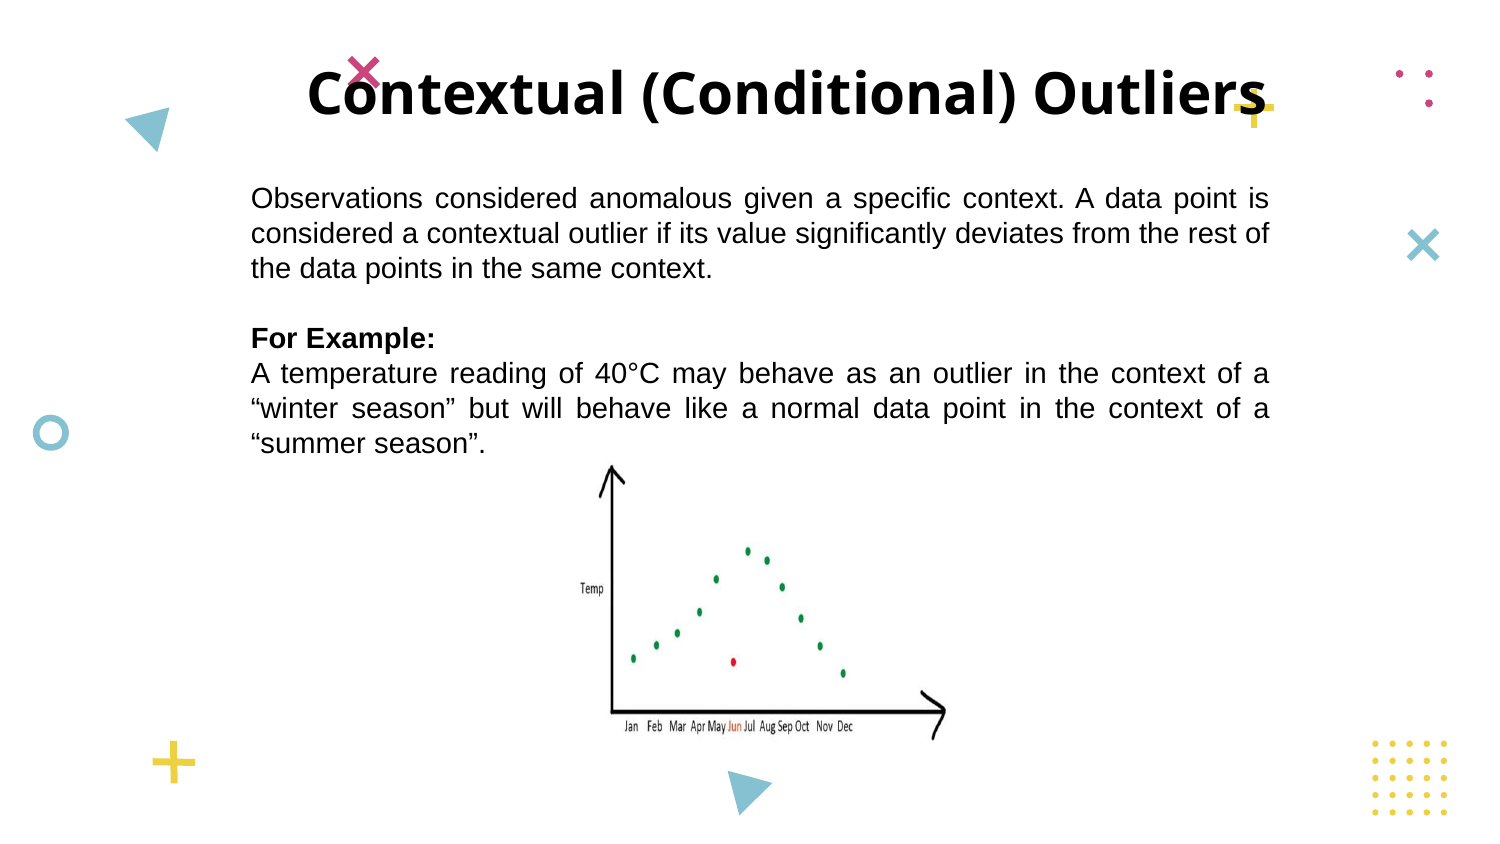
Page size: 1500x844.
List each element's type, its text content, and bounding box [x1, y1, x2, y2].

picture [567, 446, 963, 763]
text_box [236, 59, 1500, 154]
text_box Observations considered anomalous given a specific context. A data point is considered a contextual outlier if its value significantly deviates from the rest of the data points in the same context. For Example: A temperature reading of 40°C may behave as an outlier in the context of a “winter season” but will behave like a normal data point in the context of a “summer season”. [236, 171, 1287, 502]
title Contextual (Conditional) Outliers [162, 40, 1427, 135]
